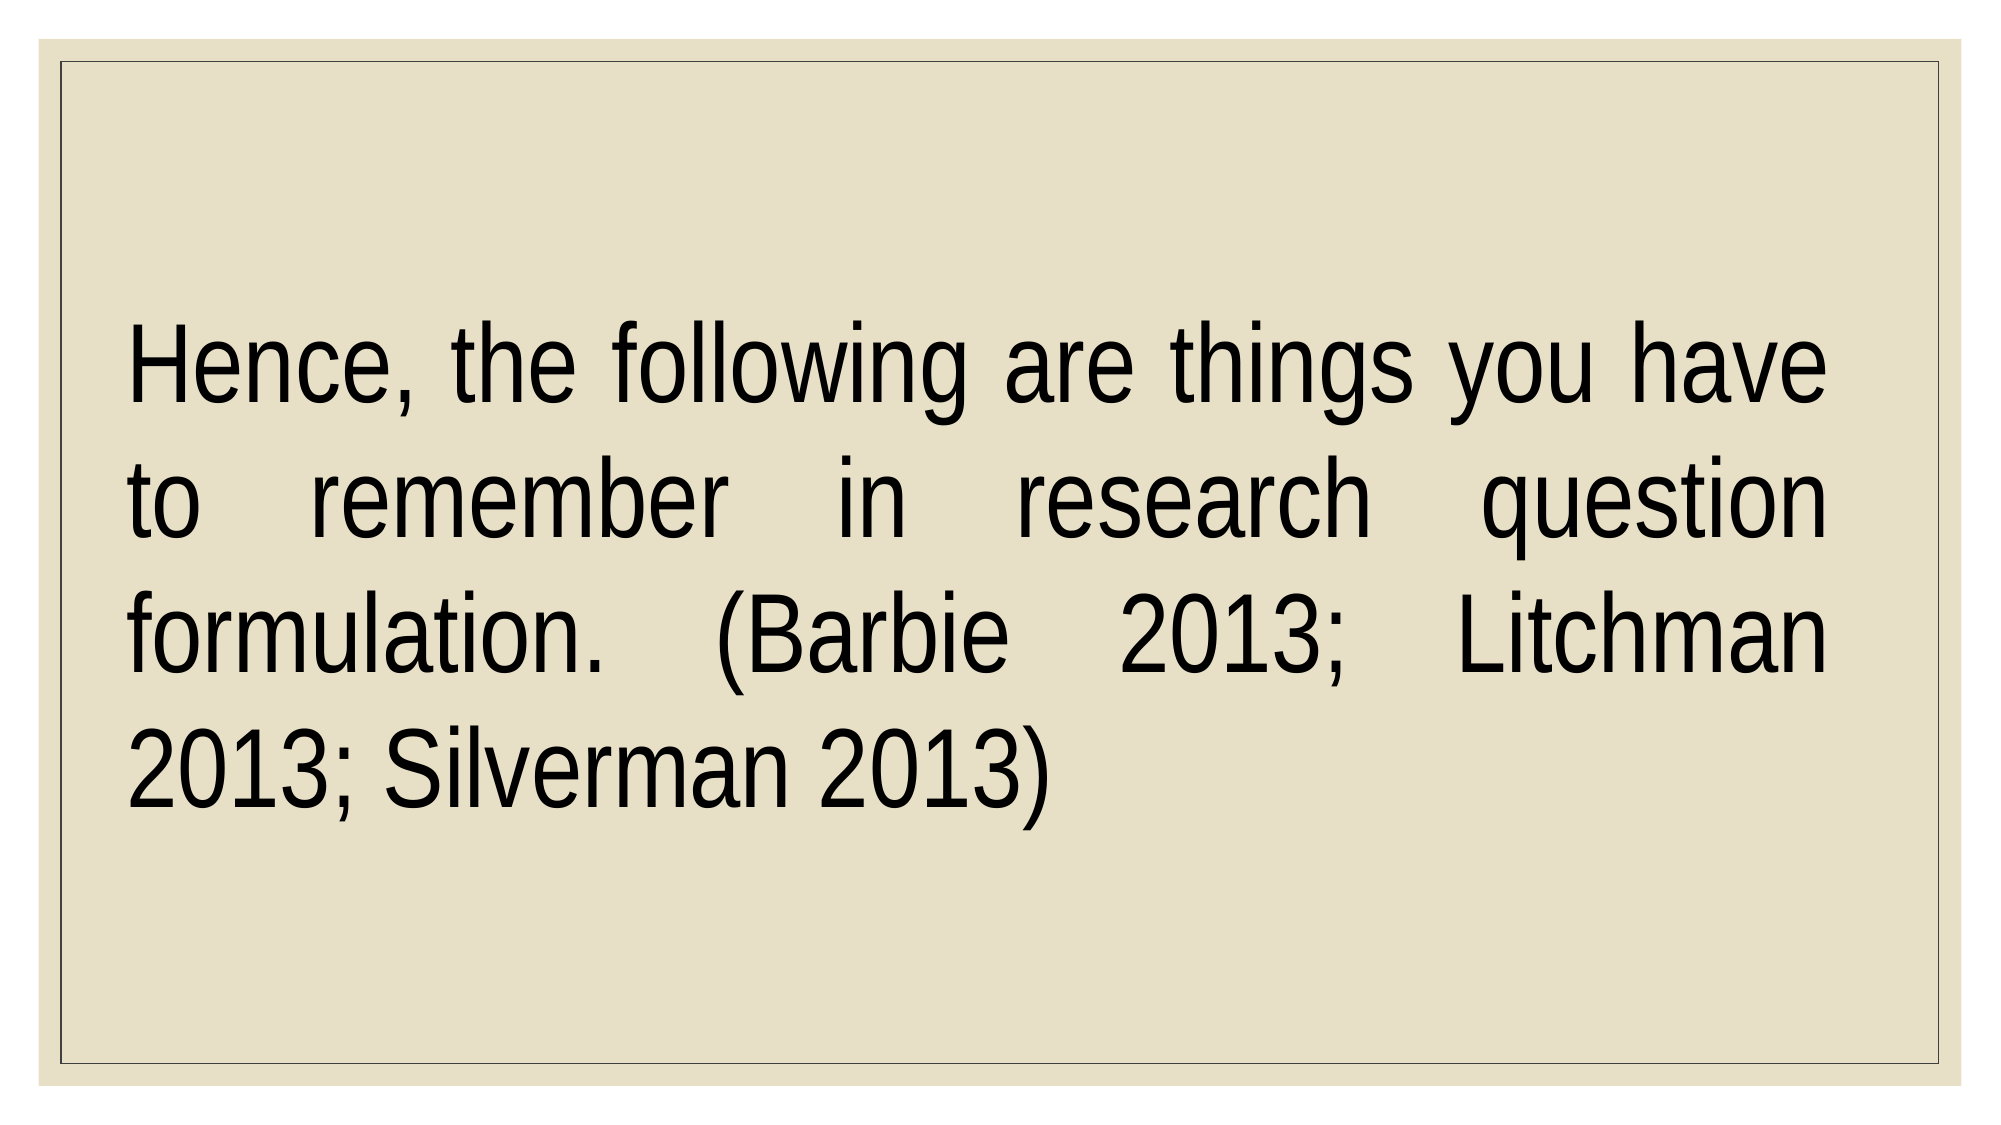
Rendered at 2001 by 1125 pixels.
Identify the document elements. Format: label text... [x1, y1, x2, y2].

text_box Hence, the following are things you have to remember in research question formulation. (Barbie 2013; Litchman 2013; Silverman 2013) [111, 282, 1846, 837]
